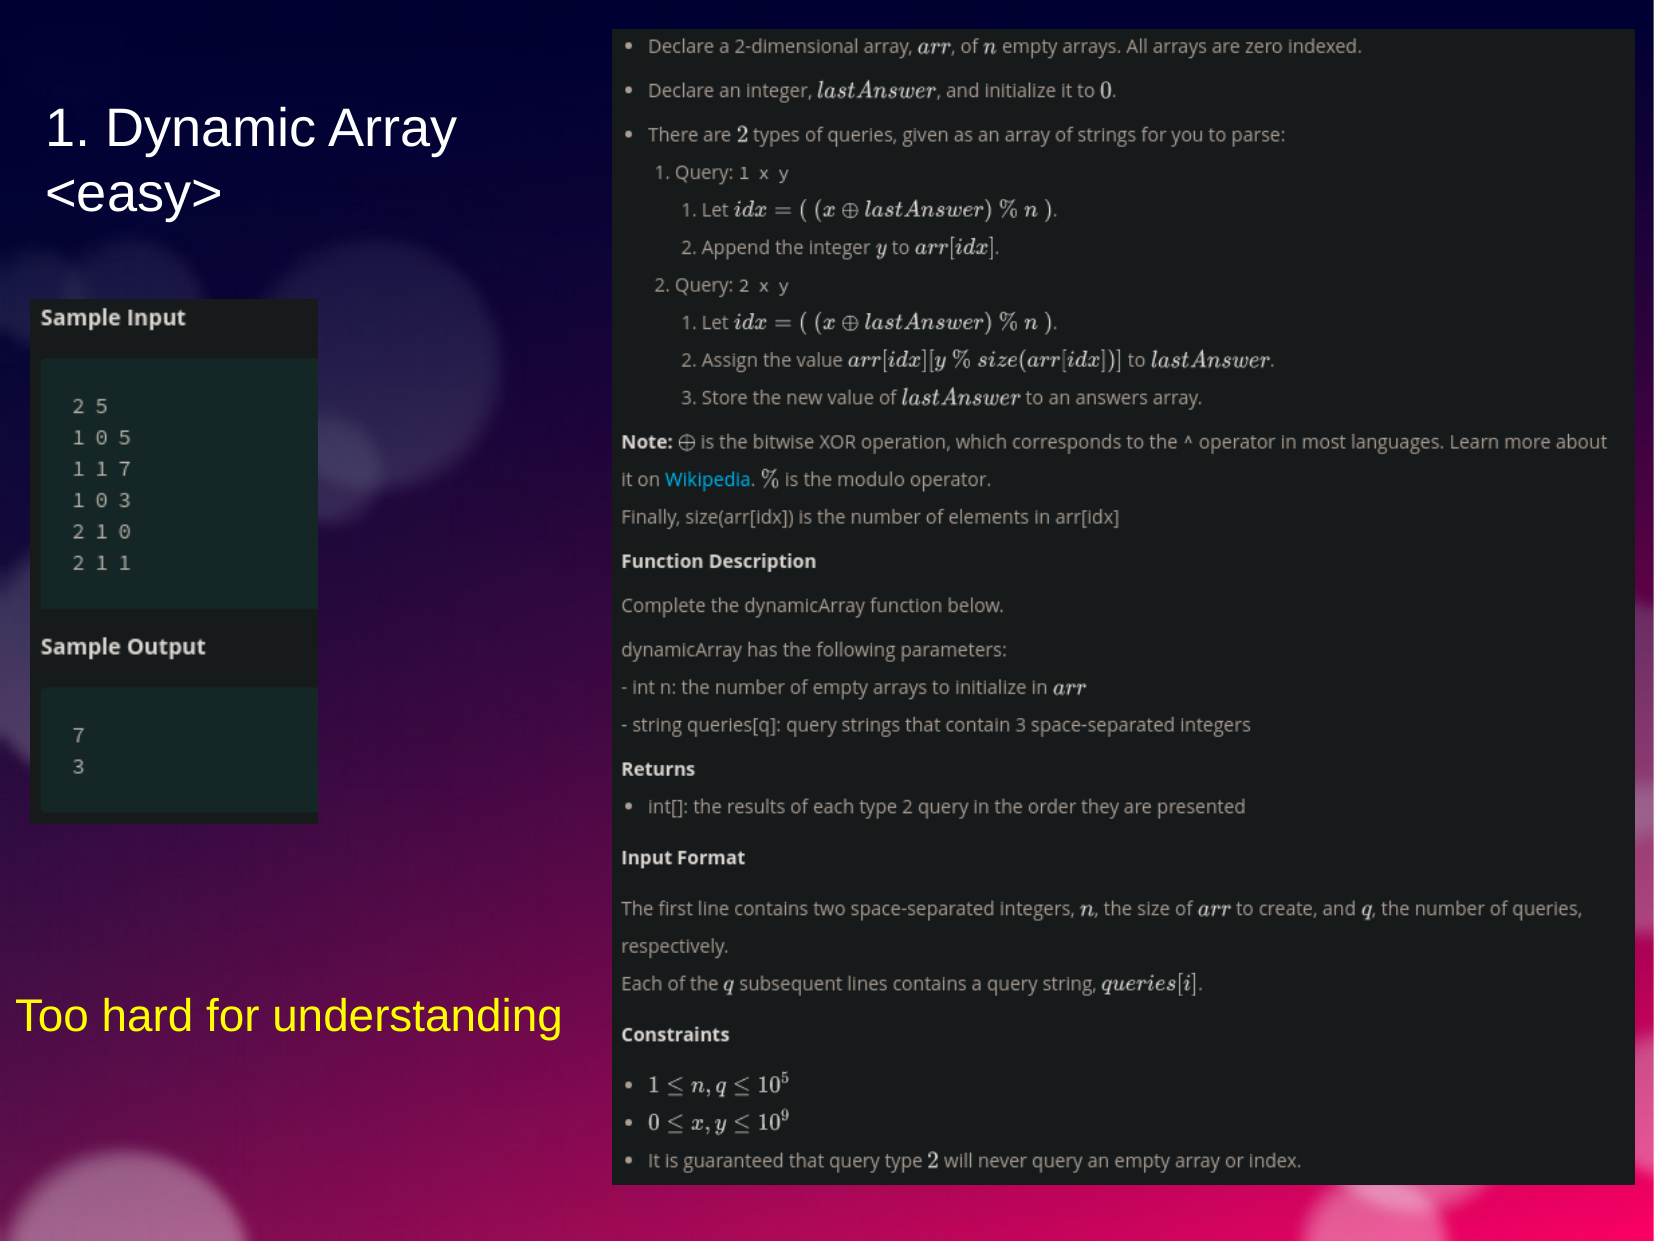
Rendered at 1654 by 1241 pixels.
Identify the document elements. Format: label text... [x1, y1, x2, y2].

text_box 1. Dynamic Array <easy> [44, 29, 611, 285]
text_box Too hard for understanding [14, 930, 607, 1095]
picture [0, 0, 1654, 1241]
